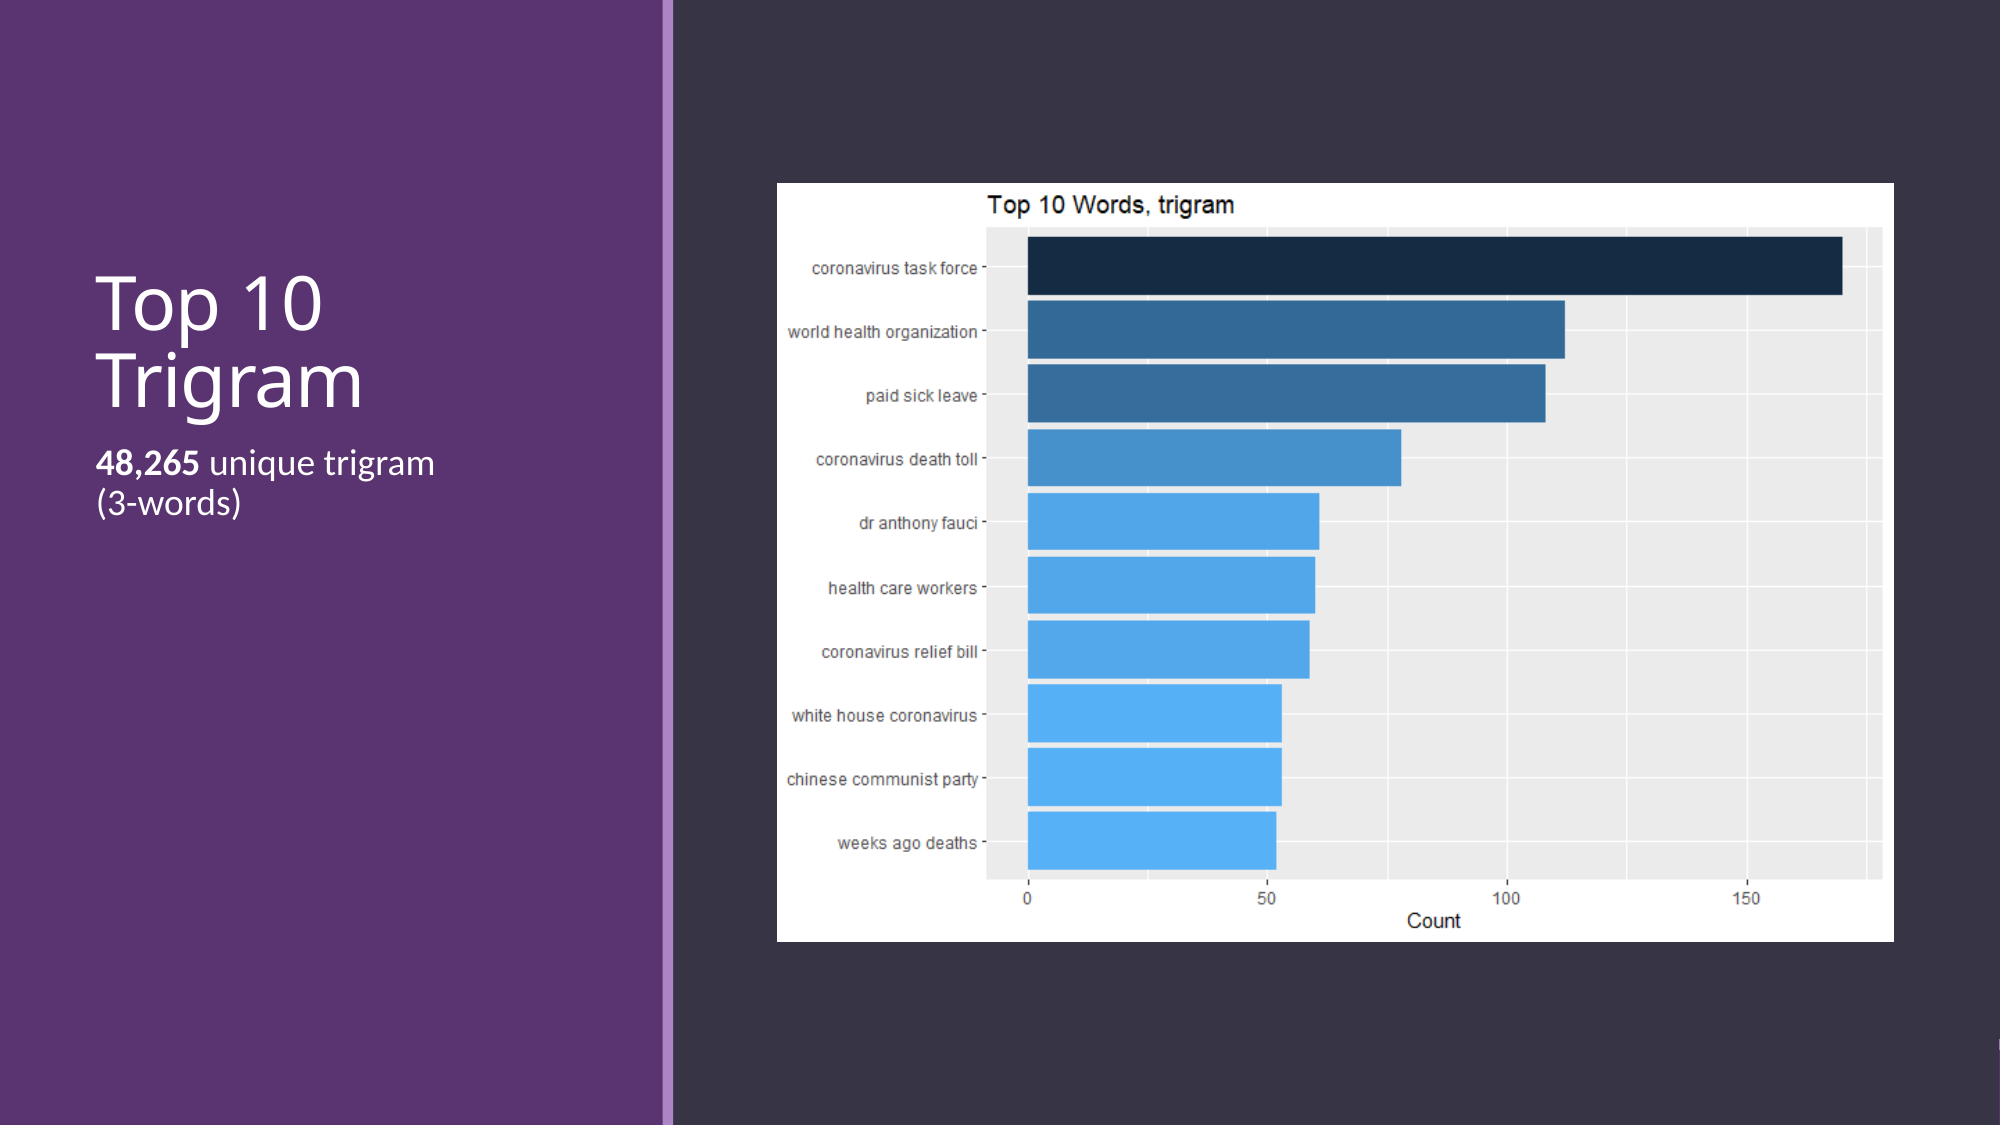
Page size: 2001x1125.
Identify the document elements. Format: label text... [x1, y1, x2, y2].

text_box [661, 0, 674, 1125]
list 48,265 unique trigram (3-words) [80, 435, 587, 983]
picture [777, 182, 1894, 943]
text_box [674, 0, 2000, 1125]
title Top 10 Trigram [80, 84, 587, 430]
text_box [0, 0, 661, 1125]
